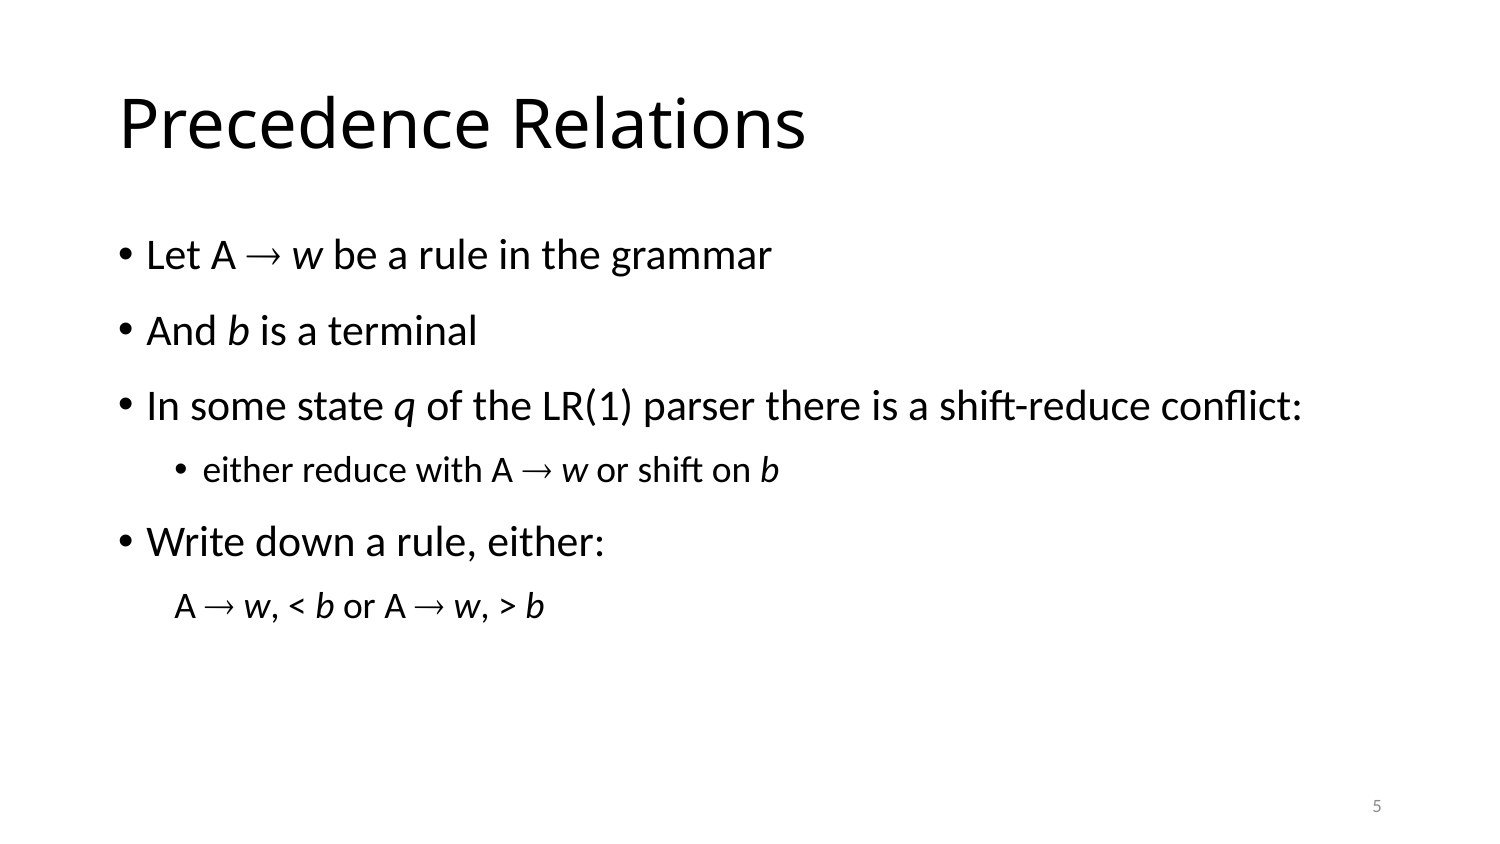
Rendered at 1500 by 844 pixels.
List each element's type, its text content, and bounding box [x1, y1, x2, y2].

slide_number 5 [1059, 782, 1397, 827]
list Let A  w be a rule in the grammar And b is a terminal In some state q of the LR(1) parser there is a shift-reduce conflict: either reduce with A  w or shift on b Write down a rule, either: A  w, < b or A  w, > b [103, 224, 1397, 760]
title Precedence Relations [103, 44, 1397, 208]
